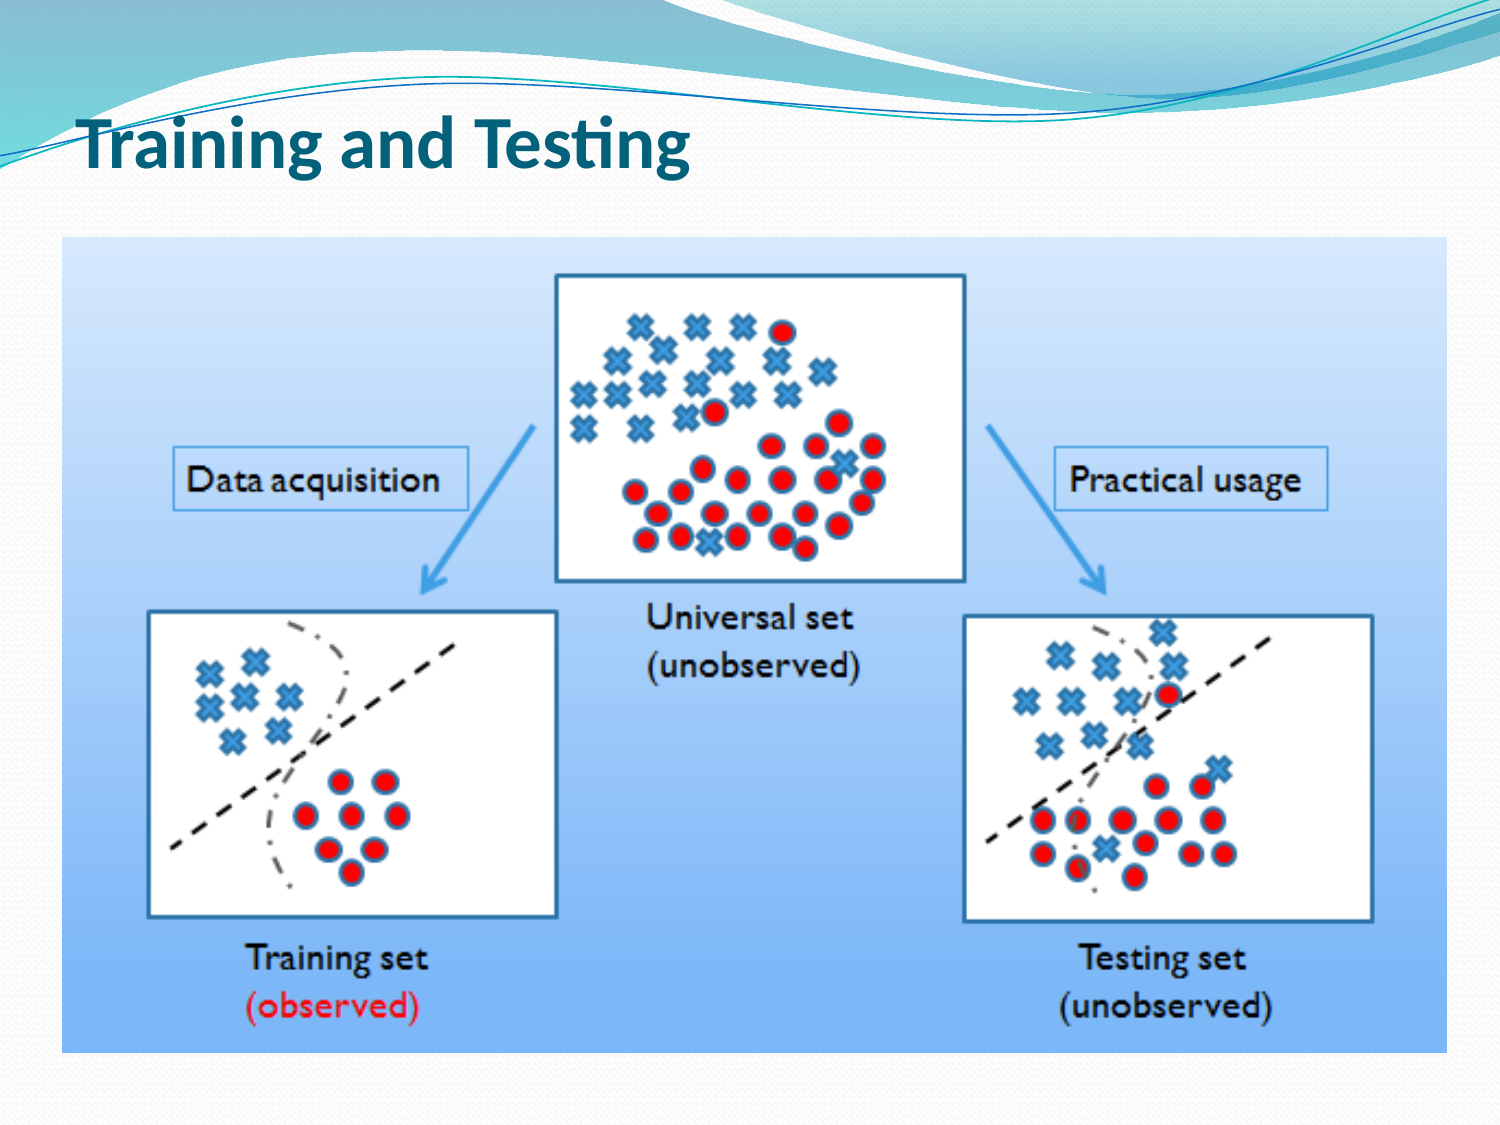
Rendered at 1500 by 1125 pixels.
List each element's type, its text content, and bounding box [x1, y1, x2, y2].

picture [62, 237, 1447, 1053]
title Training and Testing [75, 99, 1425, 184]
